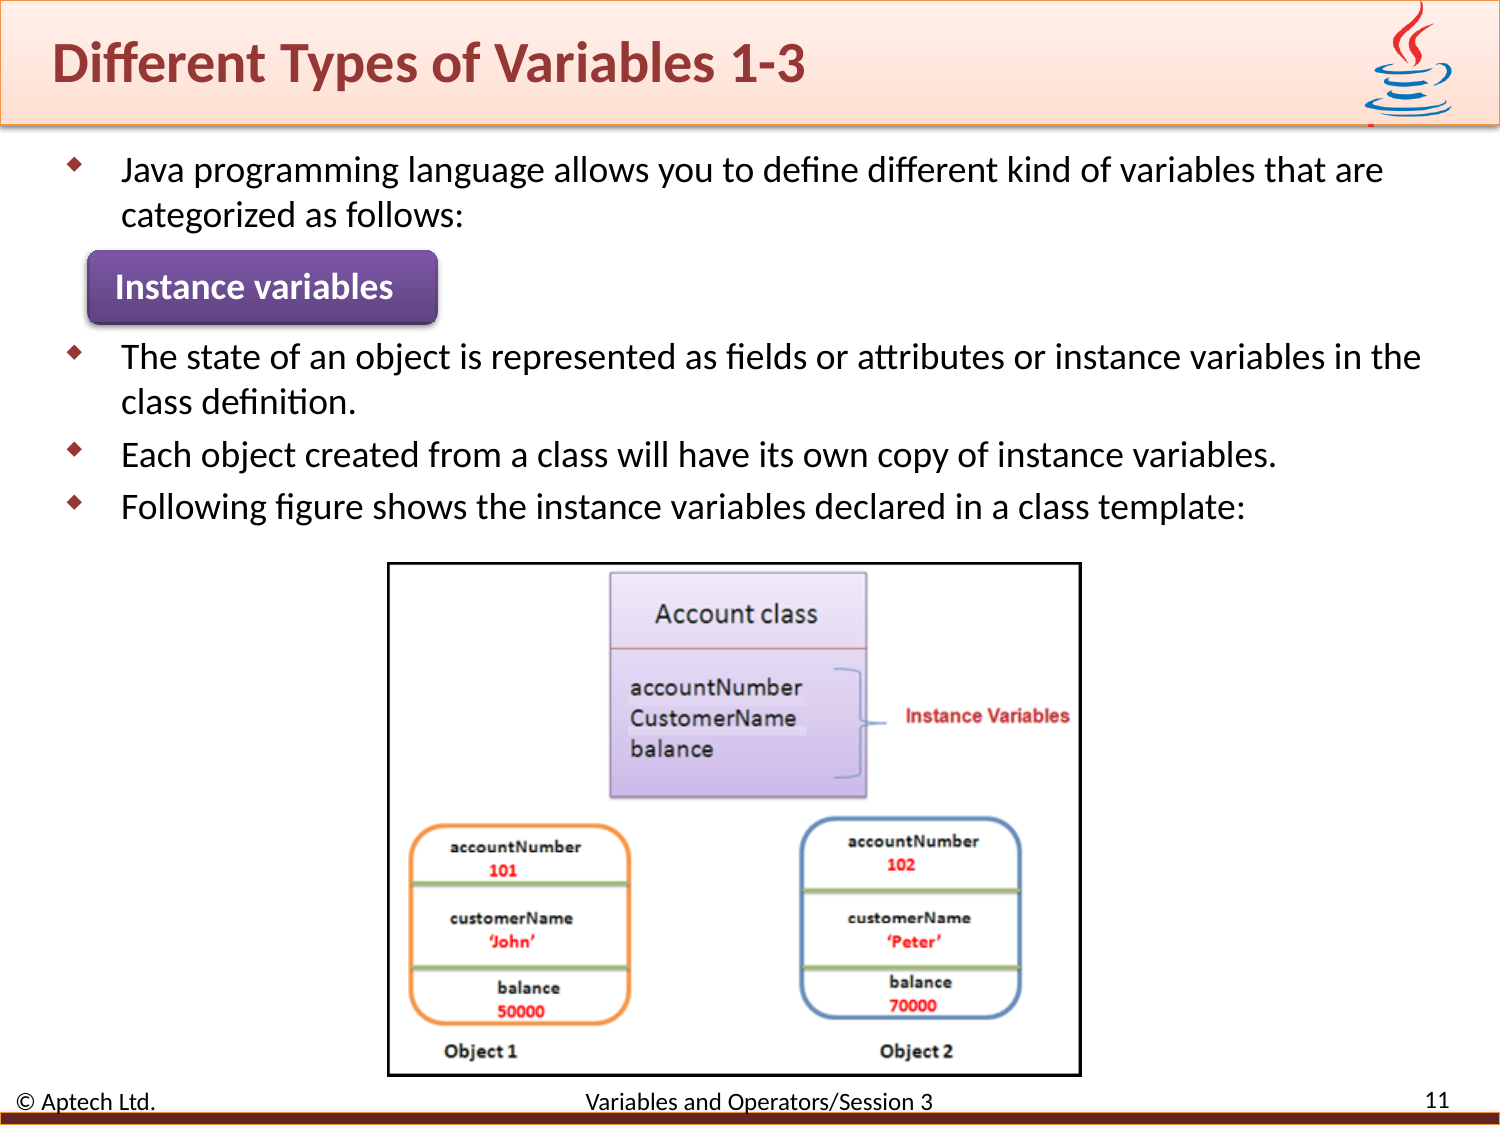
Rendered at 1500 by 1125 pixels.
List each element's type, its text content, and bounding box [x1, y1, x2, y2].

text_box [87, 249, 438, 326]
picture [387, 562, 1082, 1077]
title Different Types of Variables 1-3 [37, 24, 1288, 93]
picture [1362, 0, 1454, 127]
footer © Aptech Ltd. Variables and Operators/Session 3 [0, 1087, 1325, 1113]
text_box The state of an object is represented as fields or attributes or instance variables in the class definition. Each object created from a class will have its own copy of instance variables. Following figure shows the instance variables declared in a class template: [49, 324, 1463, 550]
text_box Java programming language allows you to define different kind of variables that are categorized as follows: [49, 137, 1463, 263]
slide_number 11 [1337, 1084, 1465, 1113]
